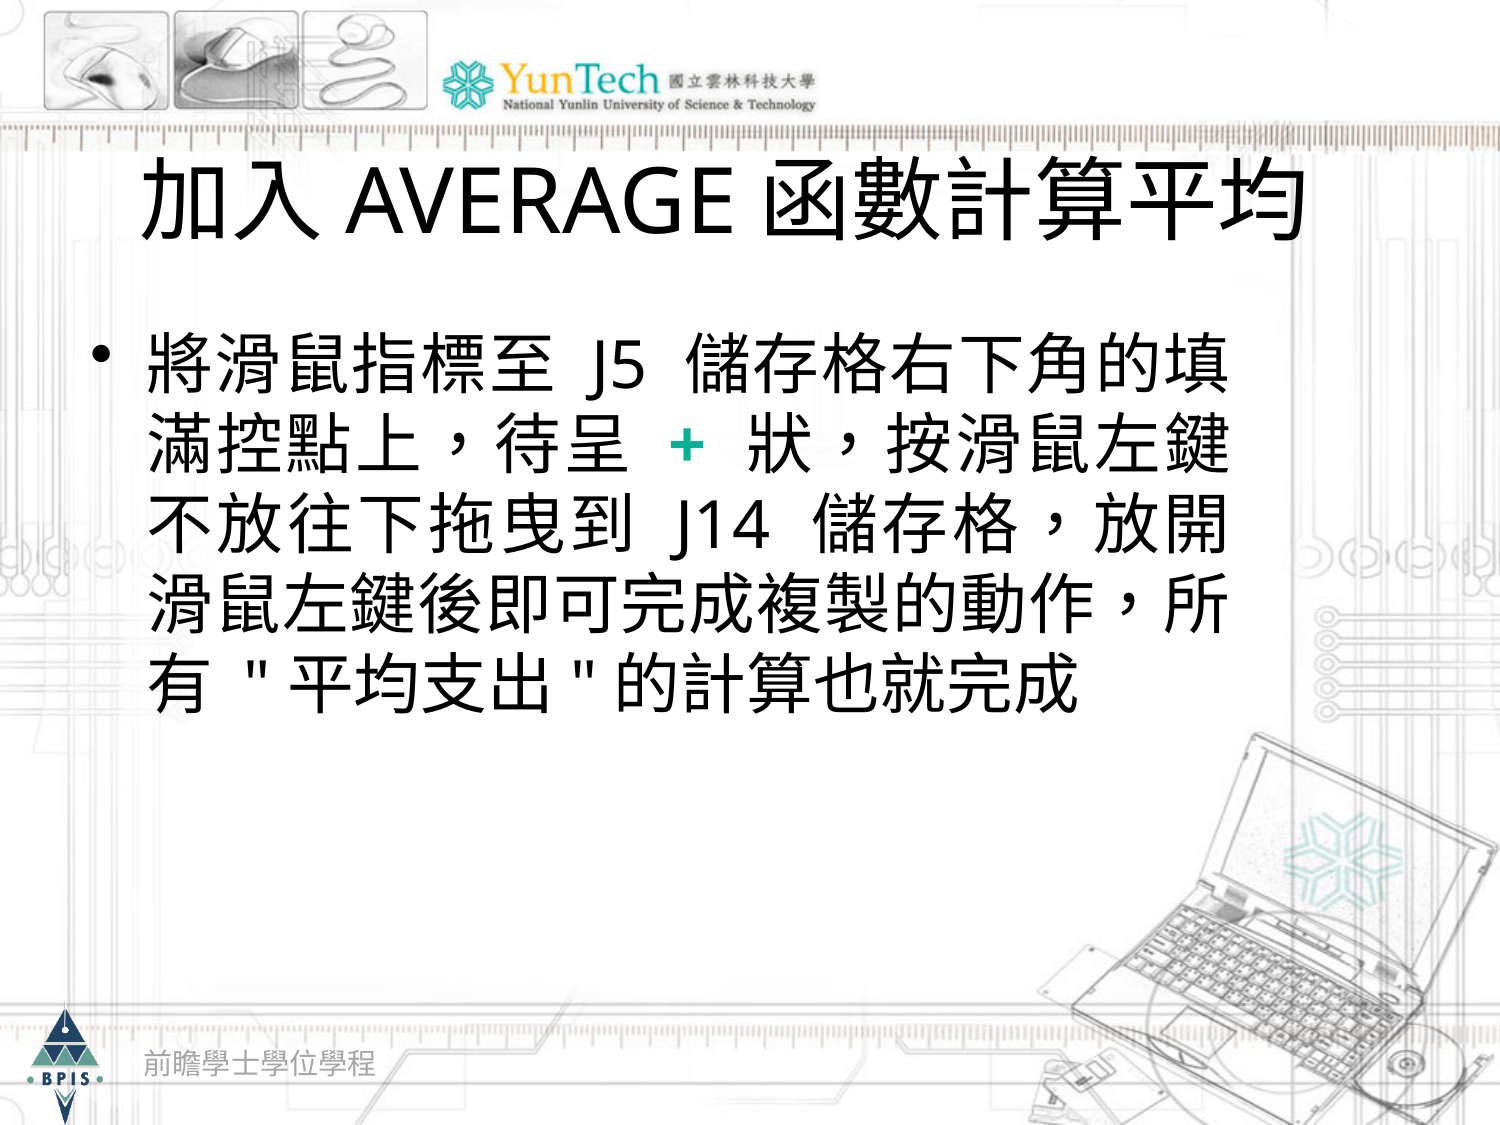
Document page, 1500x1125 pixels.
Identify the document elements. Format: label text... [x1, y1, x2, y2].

title 加入AVERAGE函數計算平均 [49, 103, 1400, 291]
picture [0, 0, 1500, 1125]
list 將滑鼠指標至 J5 儲存格右下角的填滿控點上，待呈 + 狀，按滑鼠左鍵不放往下拖曳到 J14 儲存格，放開滑鼠左鍵後即可完成複製的動作，所有 "平均支出"的計算也就完成 [75, 314, 1247, 941]
